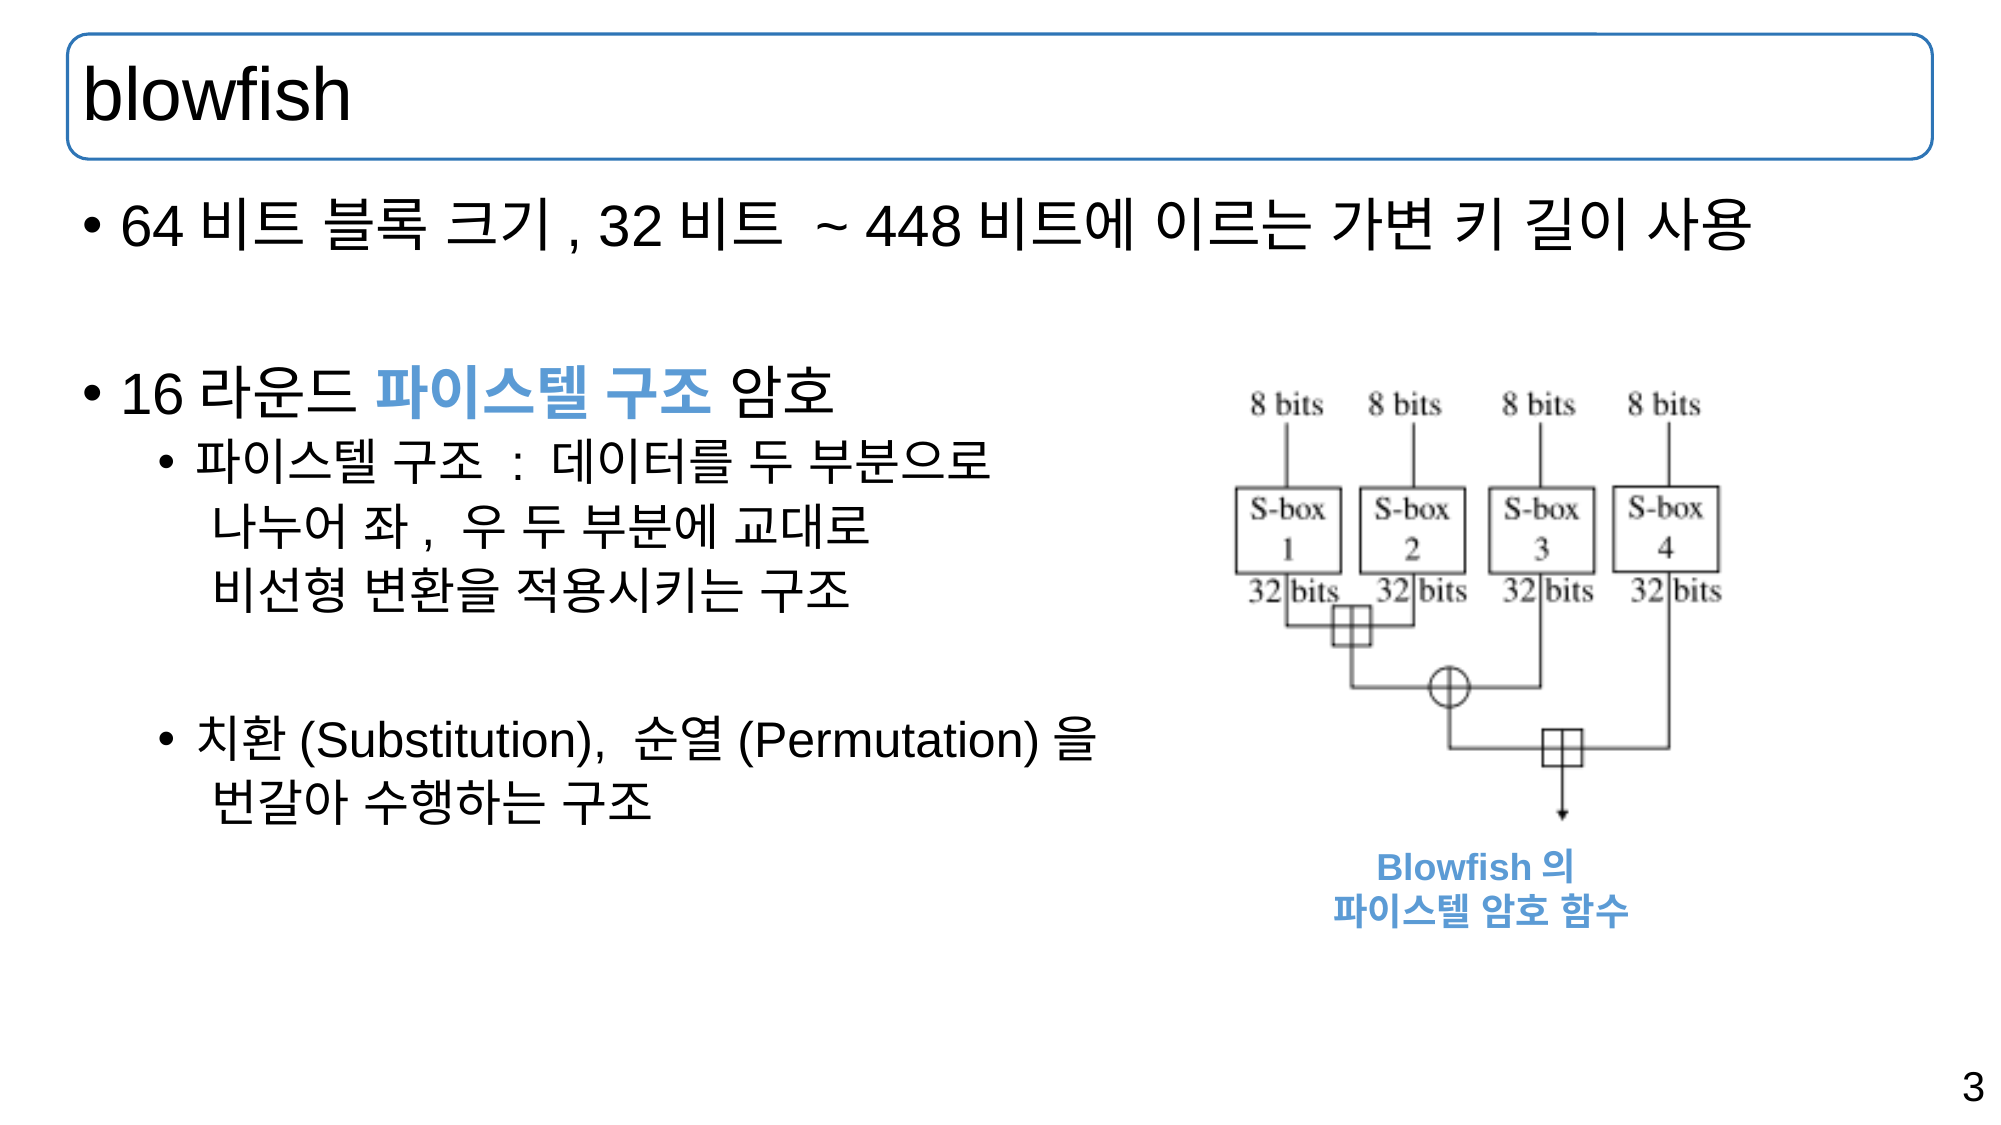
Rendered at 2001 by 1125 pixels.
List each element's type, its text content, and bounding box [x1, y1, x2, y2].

title blowfish [67, 34, 1933, 160]
text_box Blowfish의 파이스텔 암호 함수 [1285, 836, 1678, 941]
picture [1214, 372, 1749, 836]
list 64비트 블록 크기, 32비트 ~ 448비트에 이르는 가변 키 길이 사용 16라운드 파이스텔 구조 암호 파이스텔 구조 : 데이터를 두 부분으로 나누어 좌, 우 두 부분에 교대로 비선형 변환을 적용시키는 구조 치환(Substitution), 순열(Permutation)을 번갈아 수행하는 구조 [67, 189, 1933, 1019]
